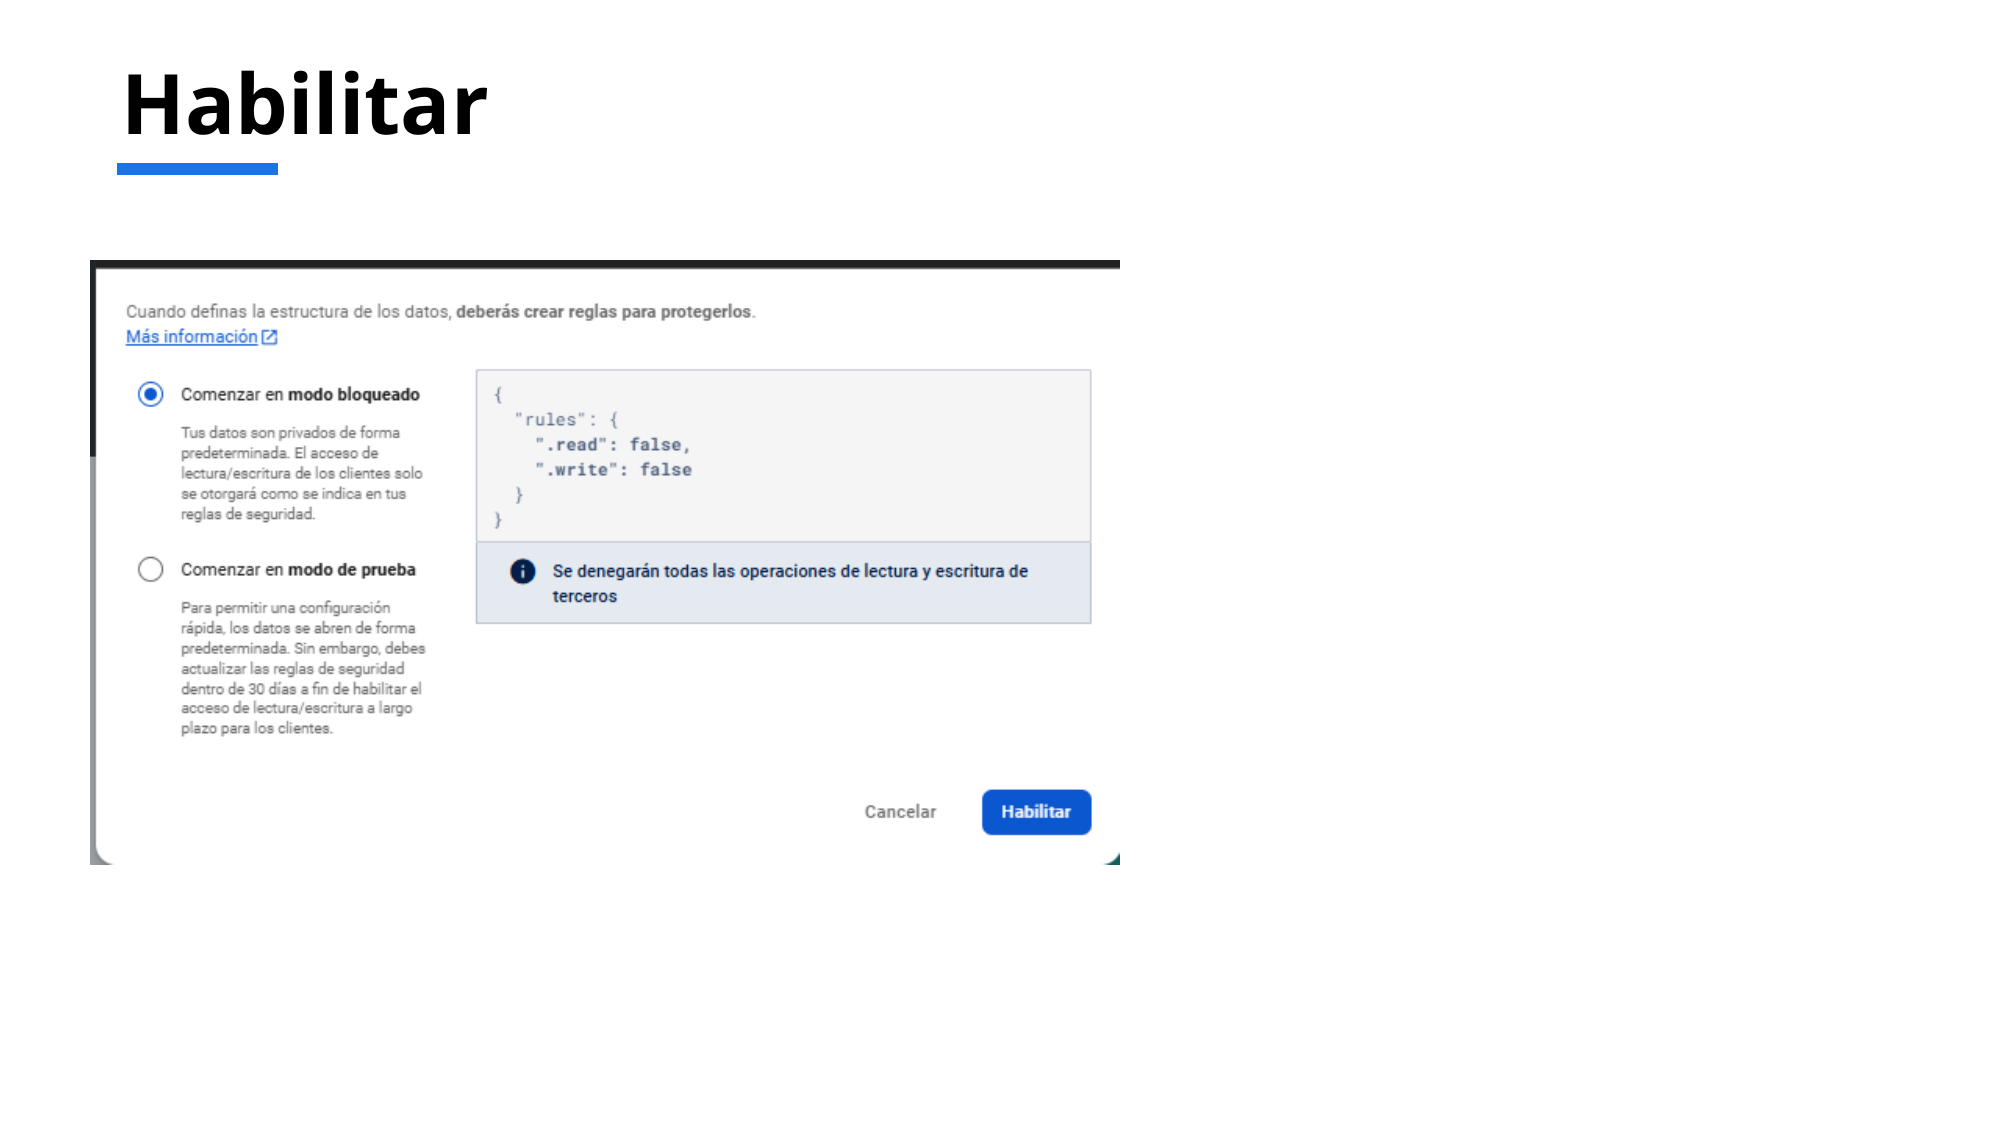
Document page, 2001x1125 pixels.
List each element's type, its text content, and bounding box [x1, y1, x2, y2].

title Habilitar [106, 43, 1894, 224]
picture [90, 260, 1120, 865]
